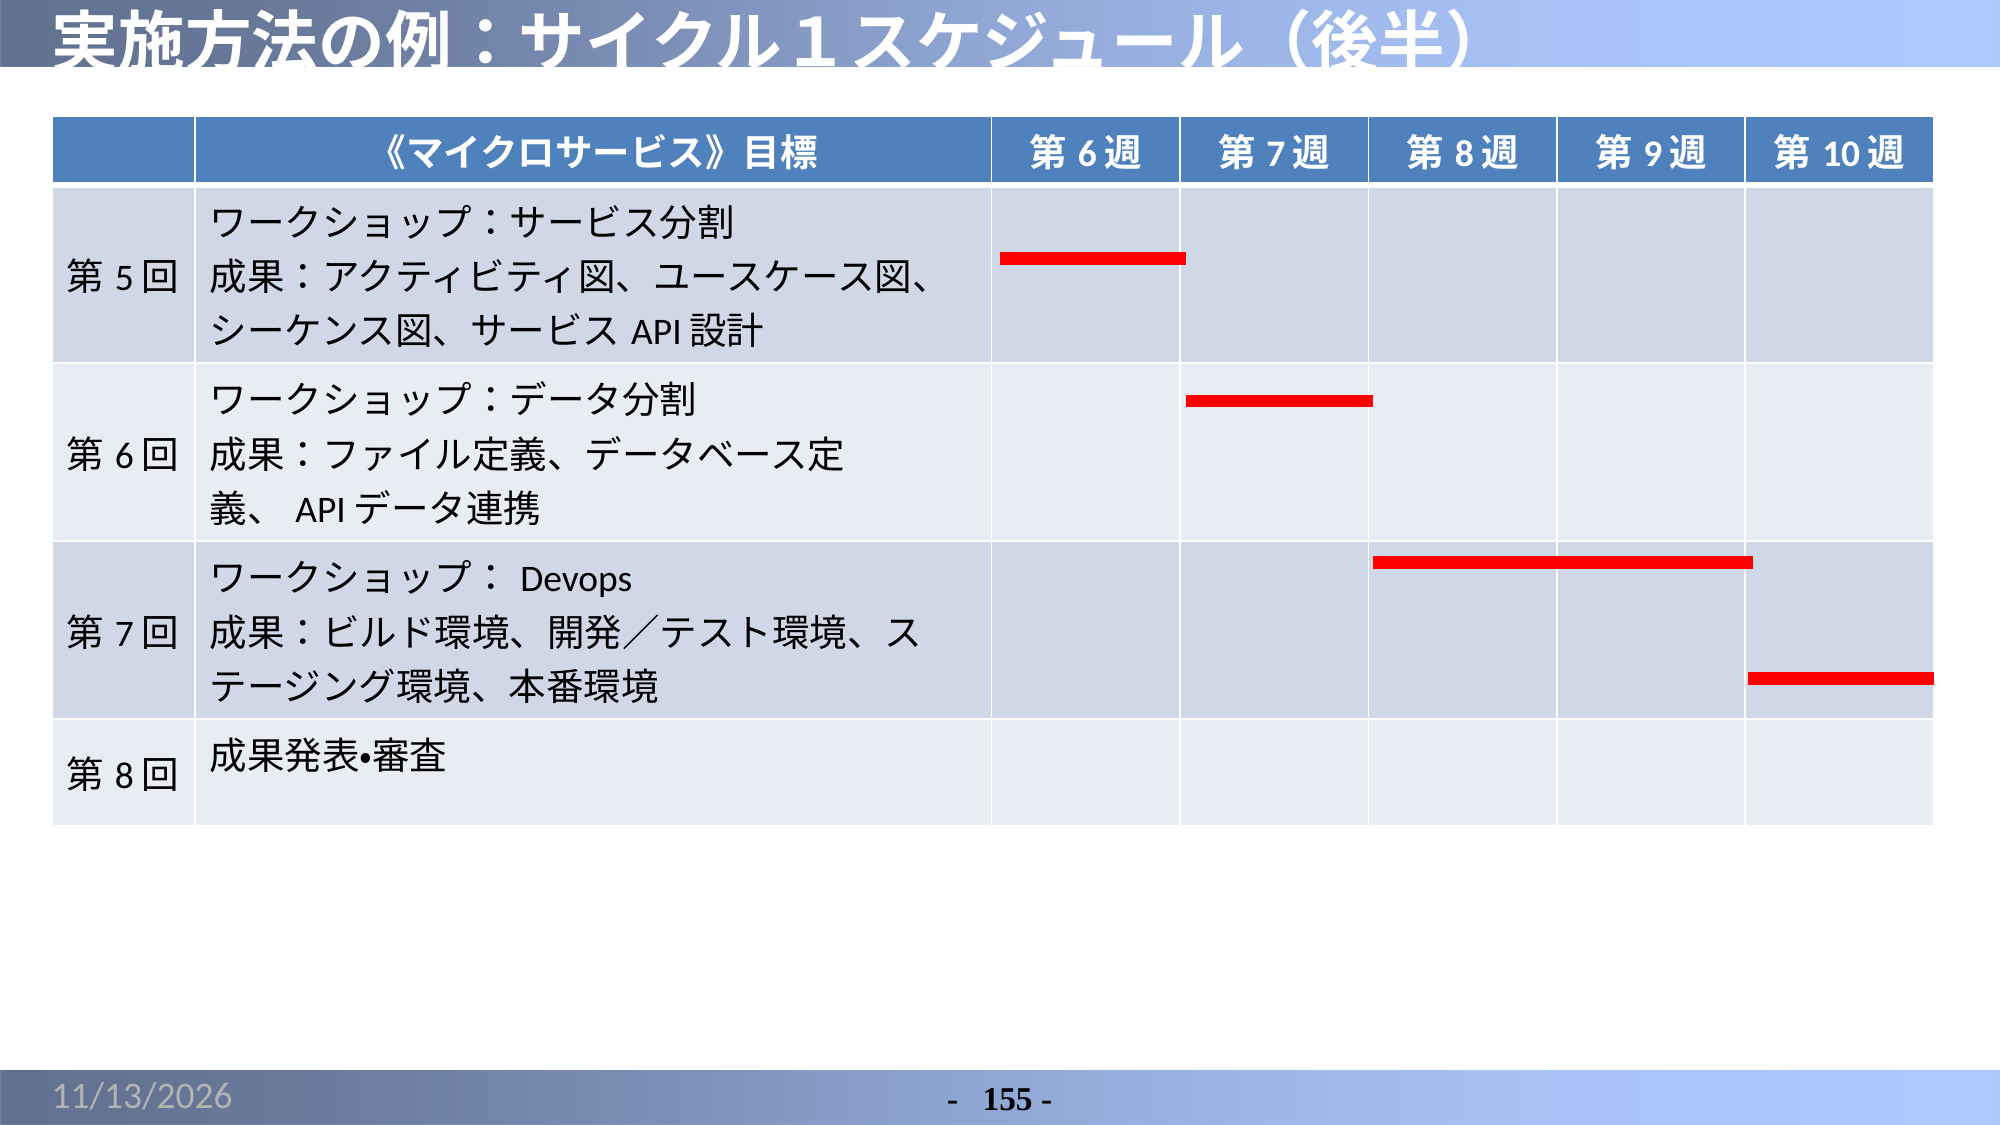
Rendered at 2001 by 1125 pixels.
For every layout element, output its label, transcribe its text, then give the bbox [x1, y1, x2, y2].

table_cell [1558, 720, 1744, 825]
table_cell [1746, 188, 1933, 362]
slide_number - 155 - [934, 1078, 1063, 1117]
table_cell [1558, 364, 1744, 540]
table_cell [1558, 570, 1744, 718]
table_cell [1369, 720, 1556, 825]
table_cell 第5回 [53, 188, 194, 362]
table_cell [992, 188, 1179, 362]
table_header 第9週 [1558, 117, 1744, 182]
table_header 第8週 [1369, 117, 1556, 182]
table_header [53, 117, 194, 182]
table_cell [1181, 188, 1368, 362]
table_cell [1746, 542, 1933, 718]
table_cell ワークショップ：サービス分割 成果：アクティビティ図、ユースケース図、シーケンス図、サービスAPI設計 [196, 188, 991, 362]
table_cell [1558, 188, 1744, 362]
table_cell [992, 720, 1179, 825]
table_cell [992, 364, 1179, 540]
table_cell [1369, 188, 1556, 362]
table_cell [1181, 720, 1368, 825]
table_header 第7週 [1181, 117, 1368, 182]
table_cell [1558, 542, 1744, 556]
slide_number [51, 1071, 512, 1117]
table_header 《マイクロサービス》目標 [196, 117, 991, 182]
table_cell [1369, 542, 1556, 718]
table_cell [1369, 364, 1556, 540]
table_cell [1746, 364, 1933, 540]
table_cell [1181, 542, 1368, 718]
table_cell 第7回 [53, 542, 194, 718]
table_header 第6週 [992, 117, 1179, 182]
table_cell [1746, 720, 1933, 825]
title 実施方法の例：サイクル１スケジュール（後半） [51, 0, 1921, 81]
table_cell 第8回 [53, 720, 194, 825]
table_header 第10週 [1746, 117, 1933, 182]
table_cell ワークショップ：Devops 成果：ビルド環境、開発／テスト環境、ステージング環境、本番環境 [196, 542, 991, 718]
table_cell [1181, 364, 1368, 540]
table_cell 成果発表・審査 [196, 720, 991, 825]
table_cell ワークショップ：データ分割 成果：ファイル定義、データベース定義、APIデータ連携 [196, 364, 991, 540]
table_cell [992, 542, 1179, 718]
table_cell 第6回 [53, 364, 194, 540]
